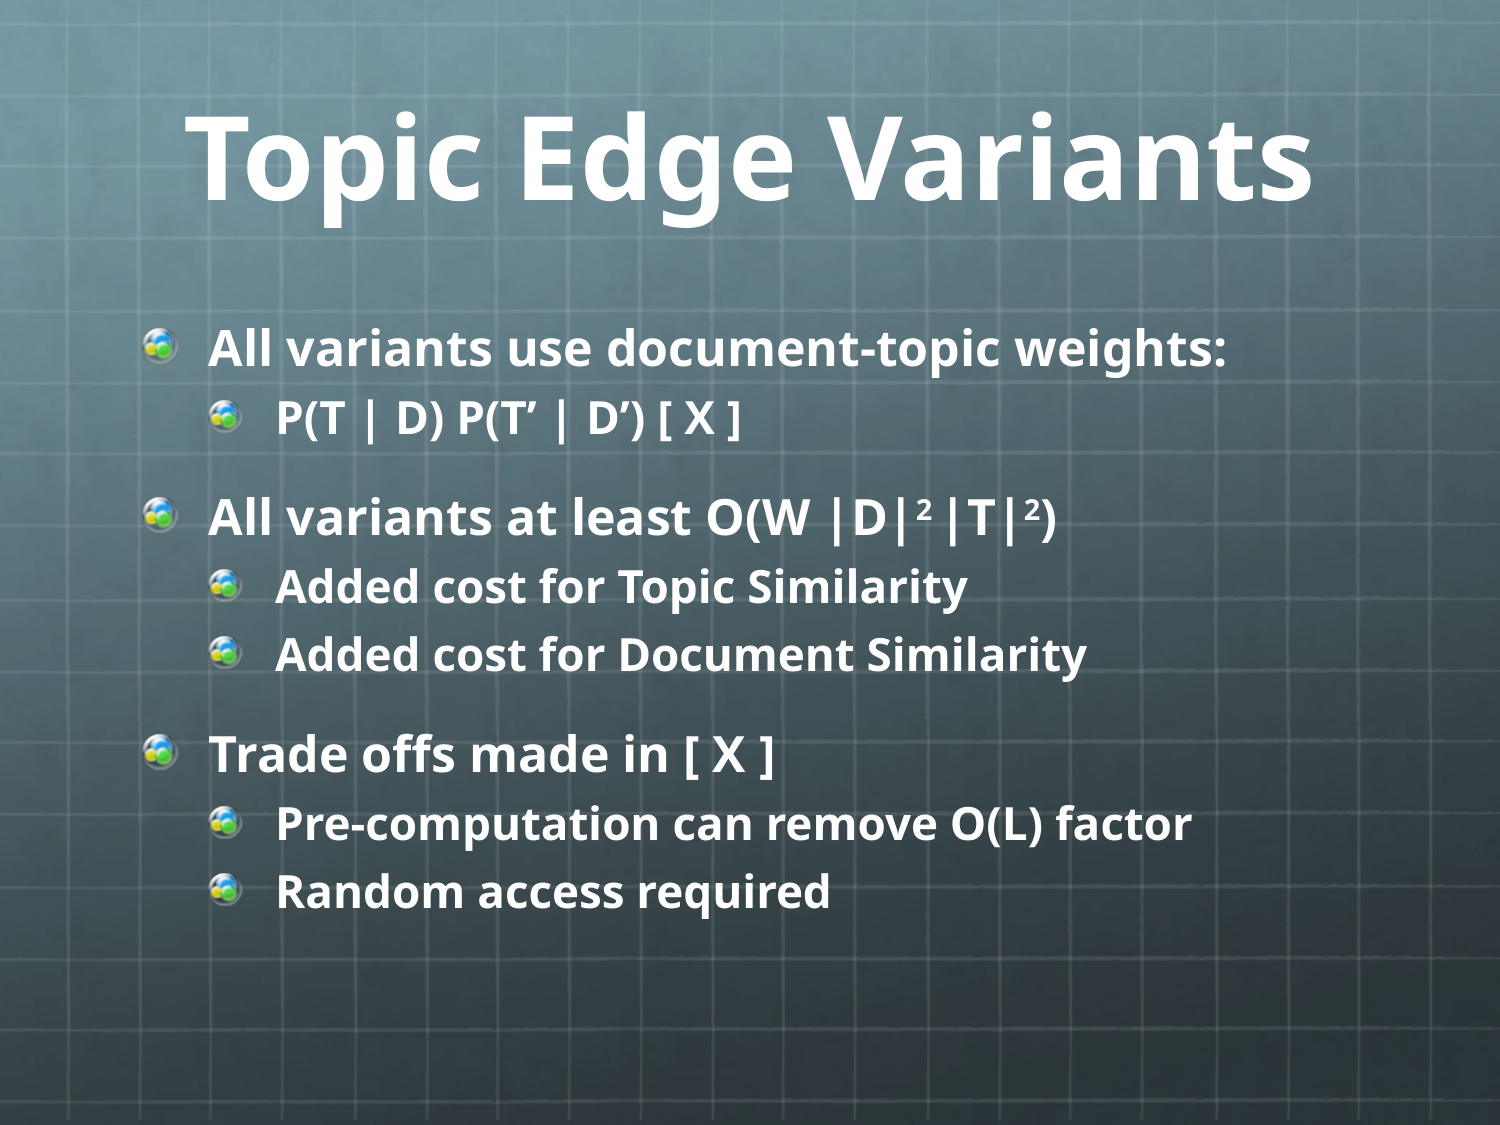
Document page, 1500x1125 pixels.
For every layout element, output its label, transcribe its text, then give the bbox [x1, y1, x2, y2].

list All variants use document-topic weights: P(T | D) P(T’ | D’) [ X ] All variants at least O(W |D|2 |T|2) Added cost for Topic Similarity Added cost for Document Similarity Trade offs made in [ X ] Pre-computation can remove O(L) factor Random access required [127, 308, 1372, 958]
title Topic Edge Variants [127, 17, 1372, 289]
picture [0, 0, 1500, 1125]
